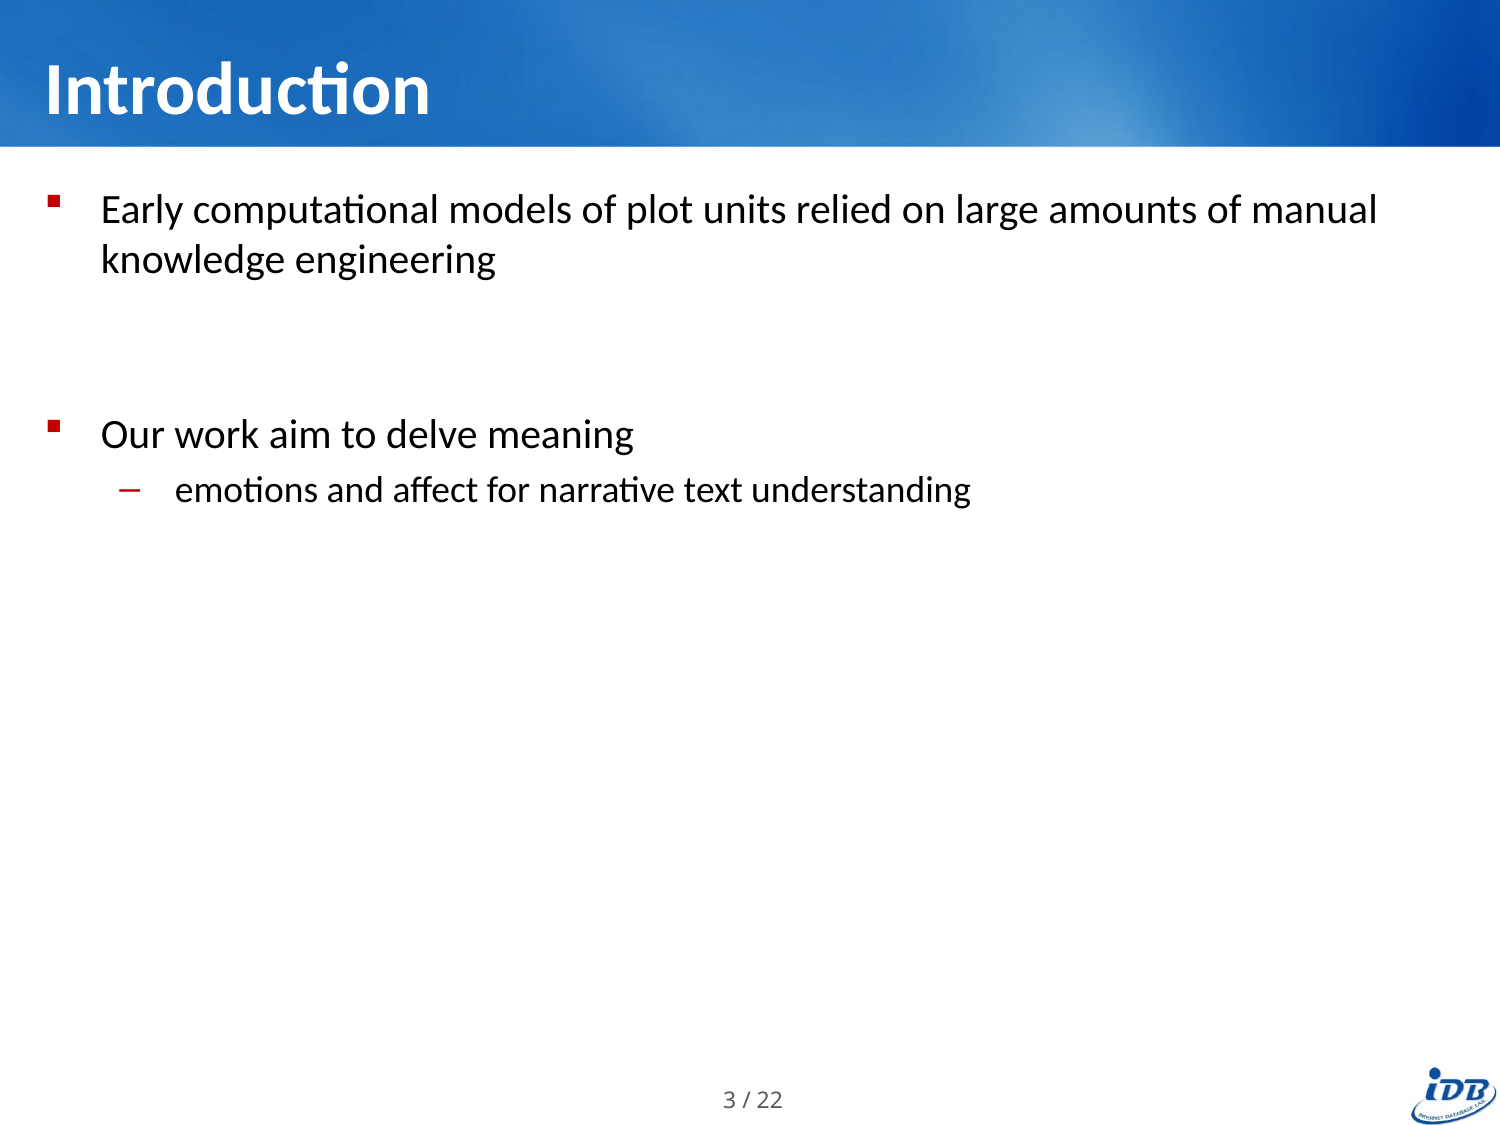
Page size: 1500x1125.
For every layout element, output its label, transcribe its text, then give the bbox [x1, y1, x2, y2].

title Introduction [29, 19, 1471, 149]
list Early computational models of plot units relied on large amounts of manual knowledge engineering Our work aim to delve meaning emotions and affect for narrative text understanding [29, 174, 1471, 1071]
picture [0, 0, 1500, 1125]
